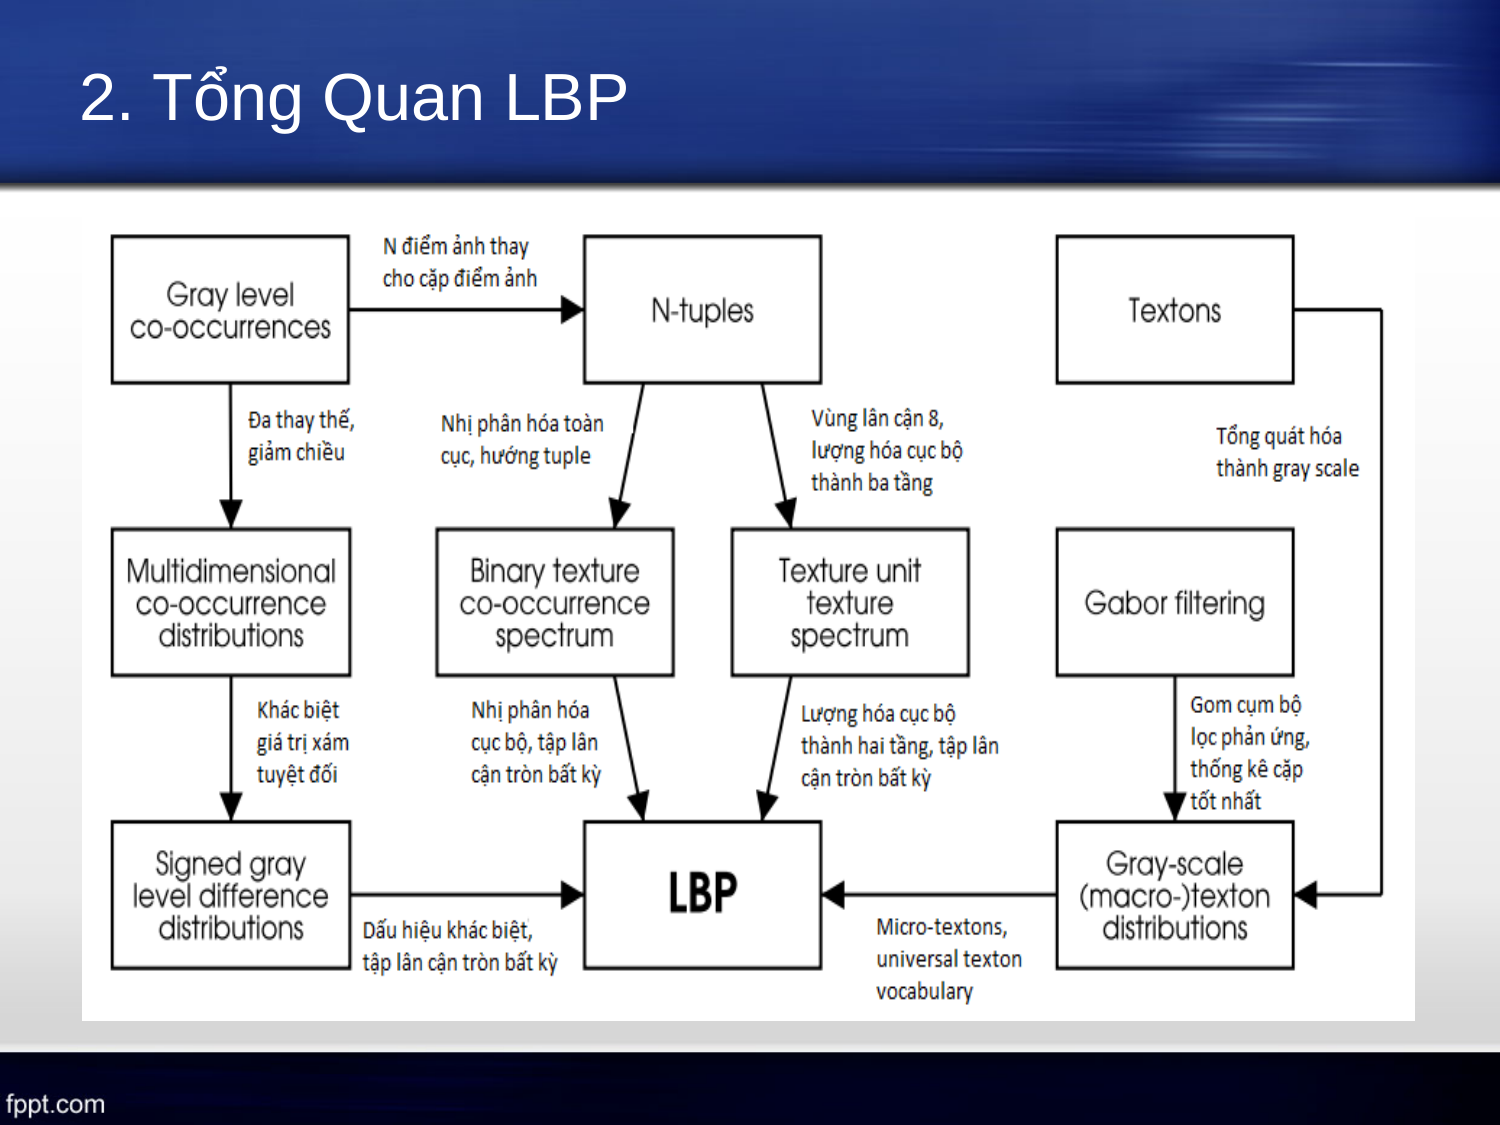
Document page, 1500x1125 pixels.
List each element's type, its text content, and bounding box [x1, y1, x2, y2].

picture [0, 0, 1500, 1125]
title 2. Tổng Quan LBP [64, 19, 1415, 169]
